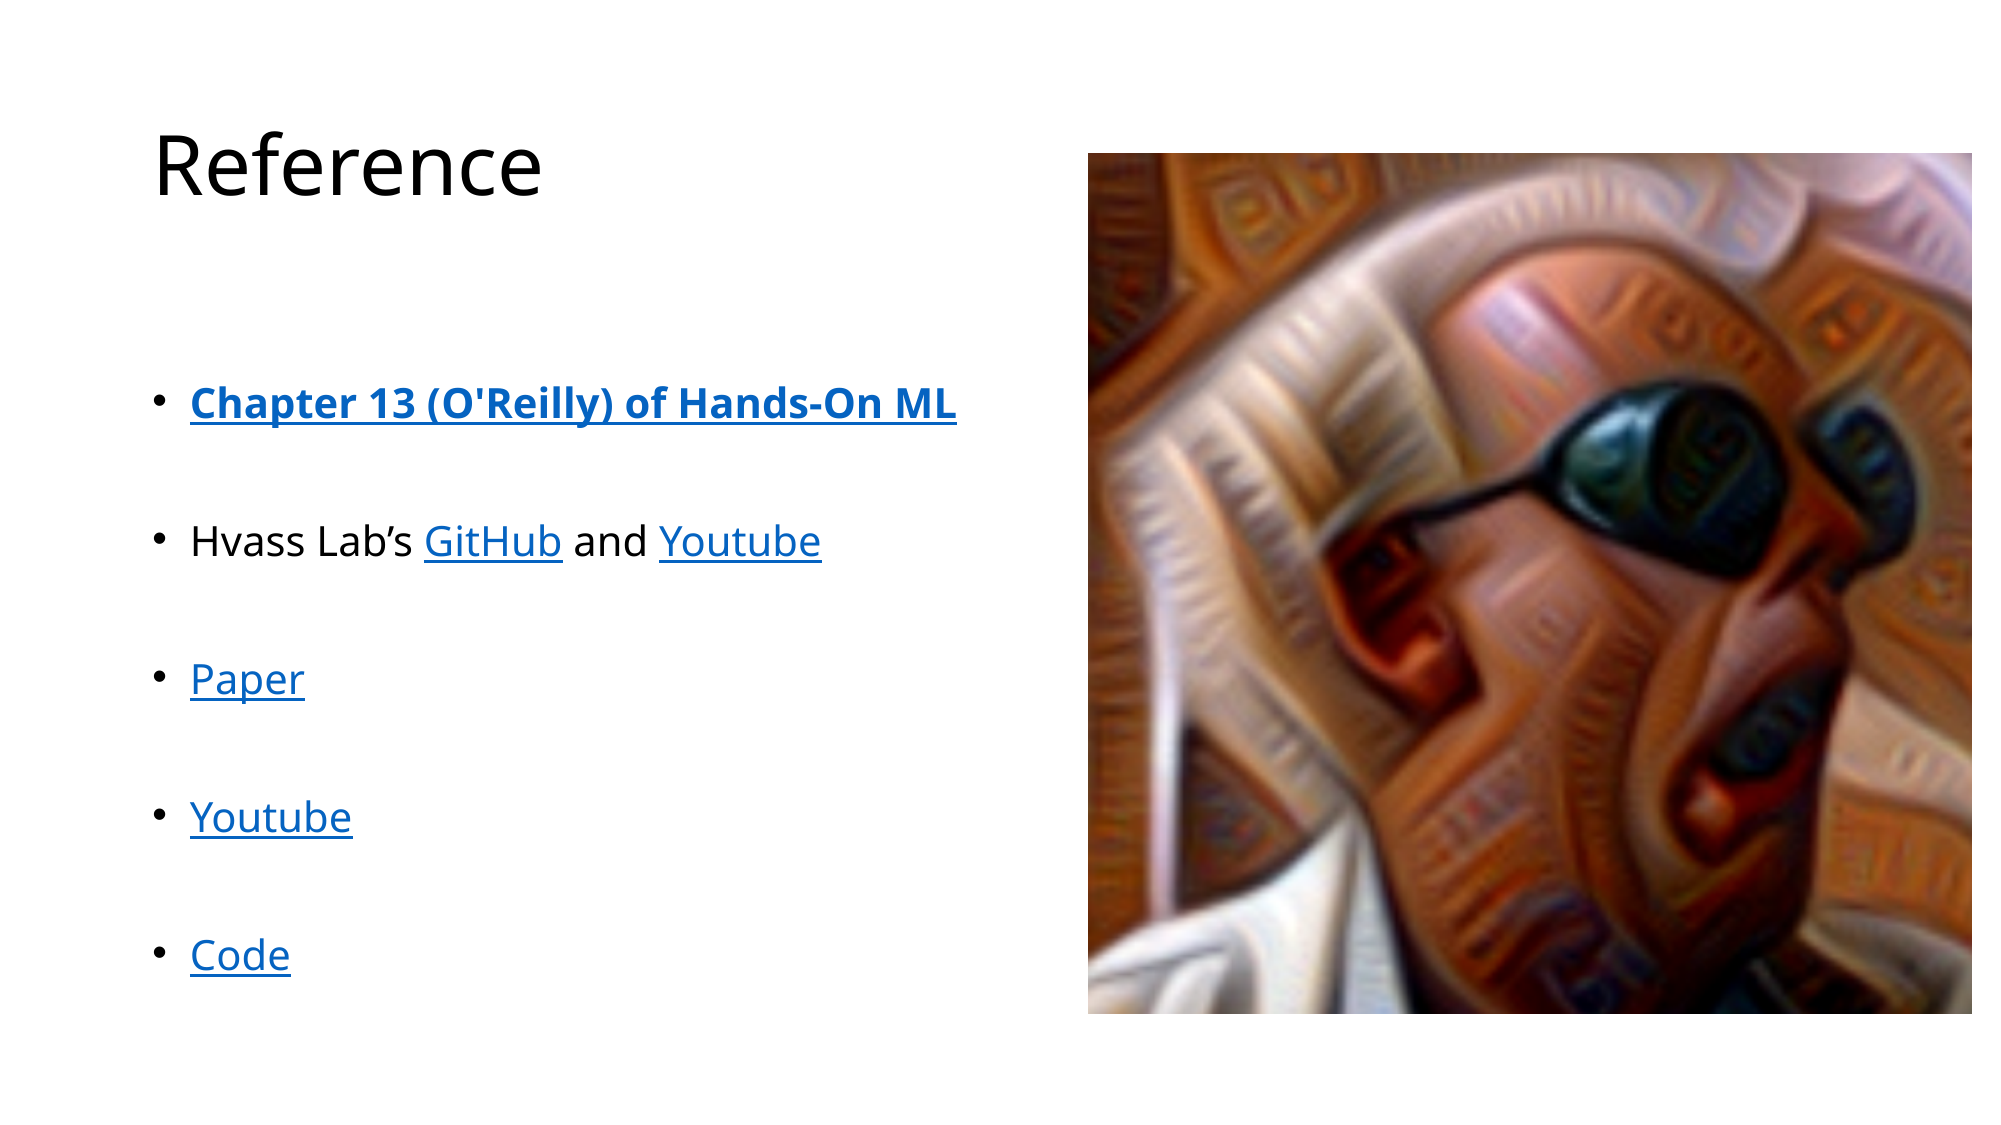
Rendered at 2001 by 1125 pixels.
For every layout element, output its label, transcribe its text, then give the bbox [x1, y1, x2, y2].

list Chapter 13 (O'Reilly) of Hands-On ML Hvass Lab’s GitHub and Youtube Paper Youtube Code [137, 299, 1088, 1014]
picture [1088, 153, 1972, 1014]
title Reference [137, 59, 1863, 278]
